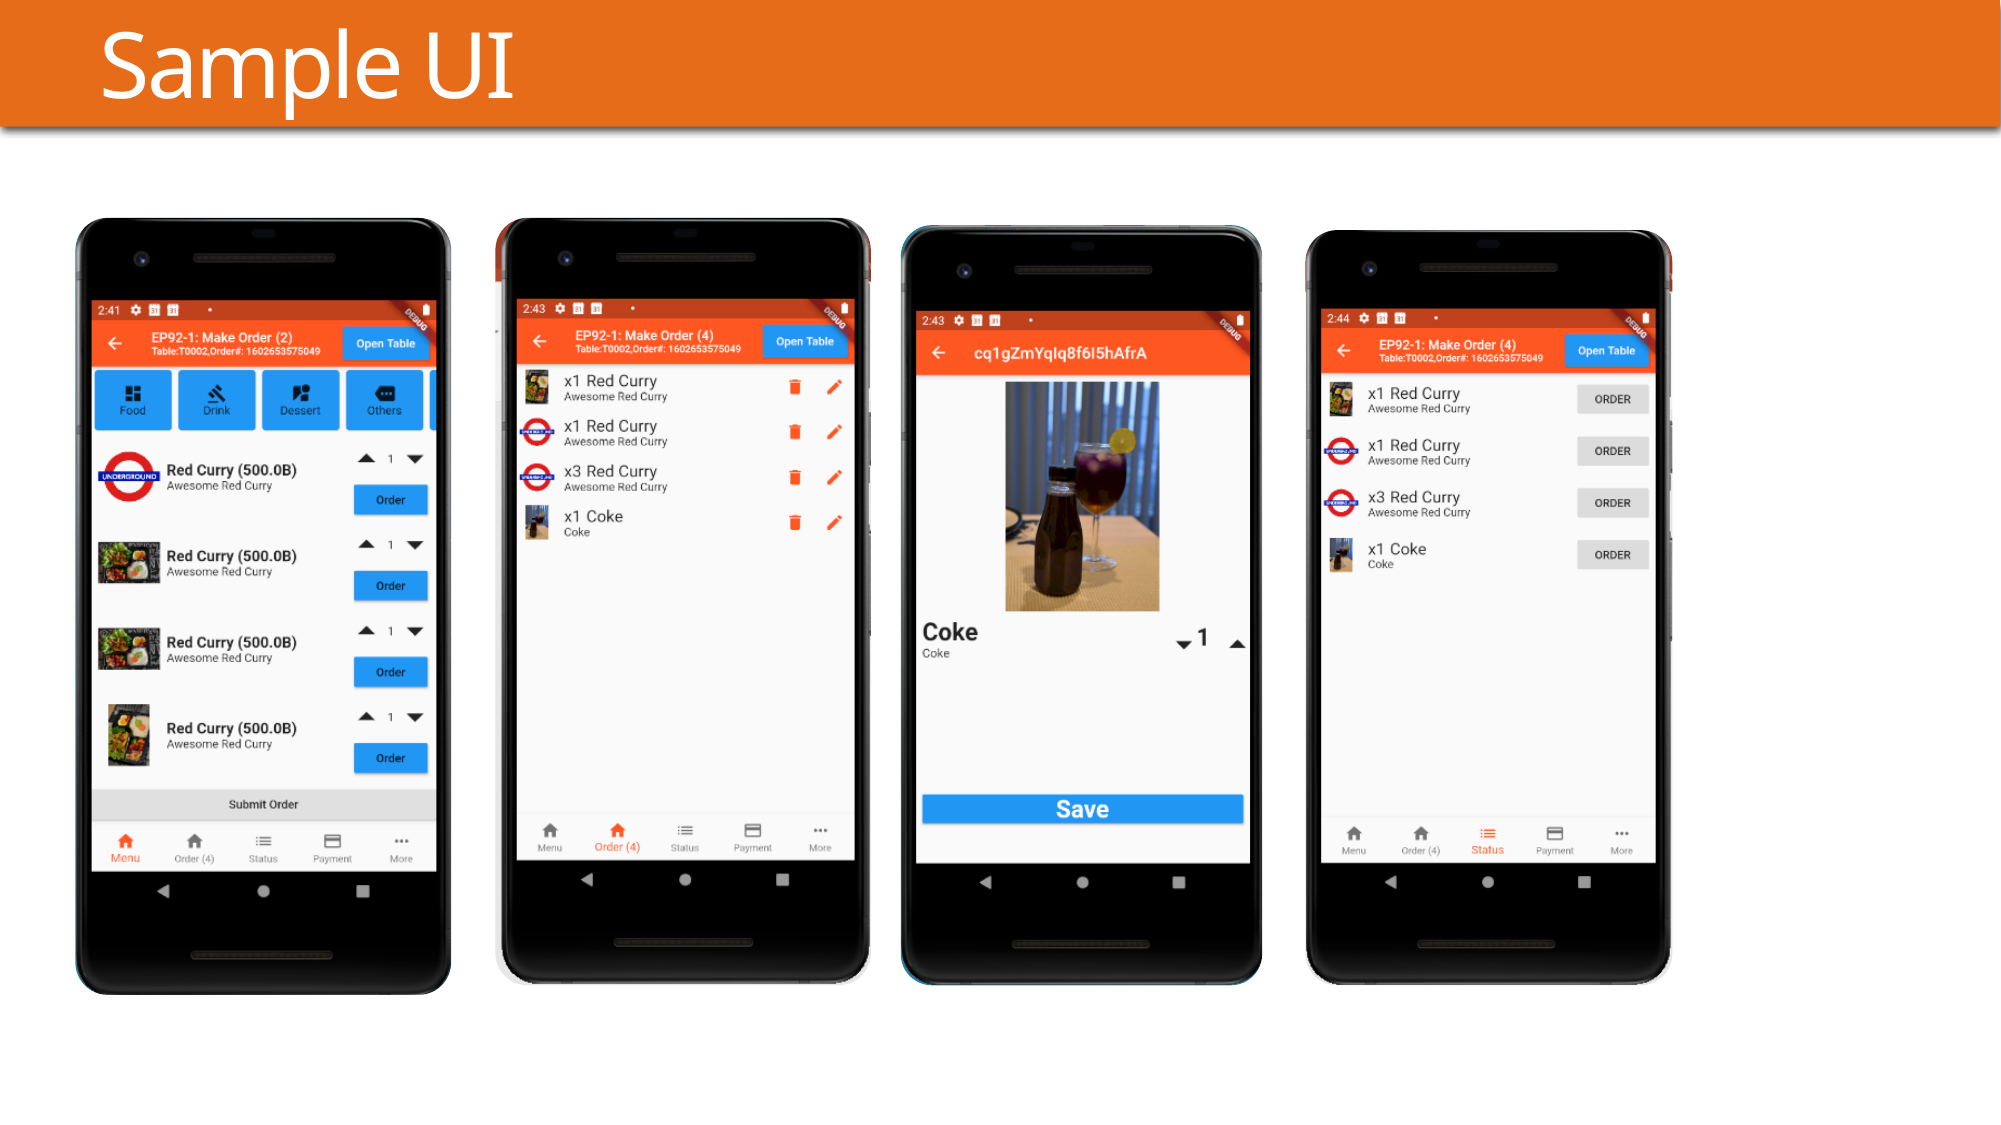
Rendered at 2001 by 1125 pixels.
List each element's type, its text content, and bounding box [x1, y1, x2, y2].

picture [495, 217, 872, 986]
title Sample UI [99, 23, 1900, 107]
picture [75, 217, 452, 996]
picture [1305, 229, 1673, 986]
picture [900, 224, 1263, 986]
